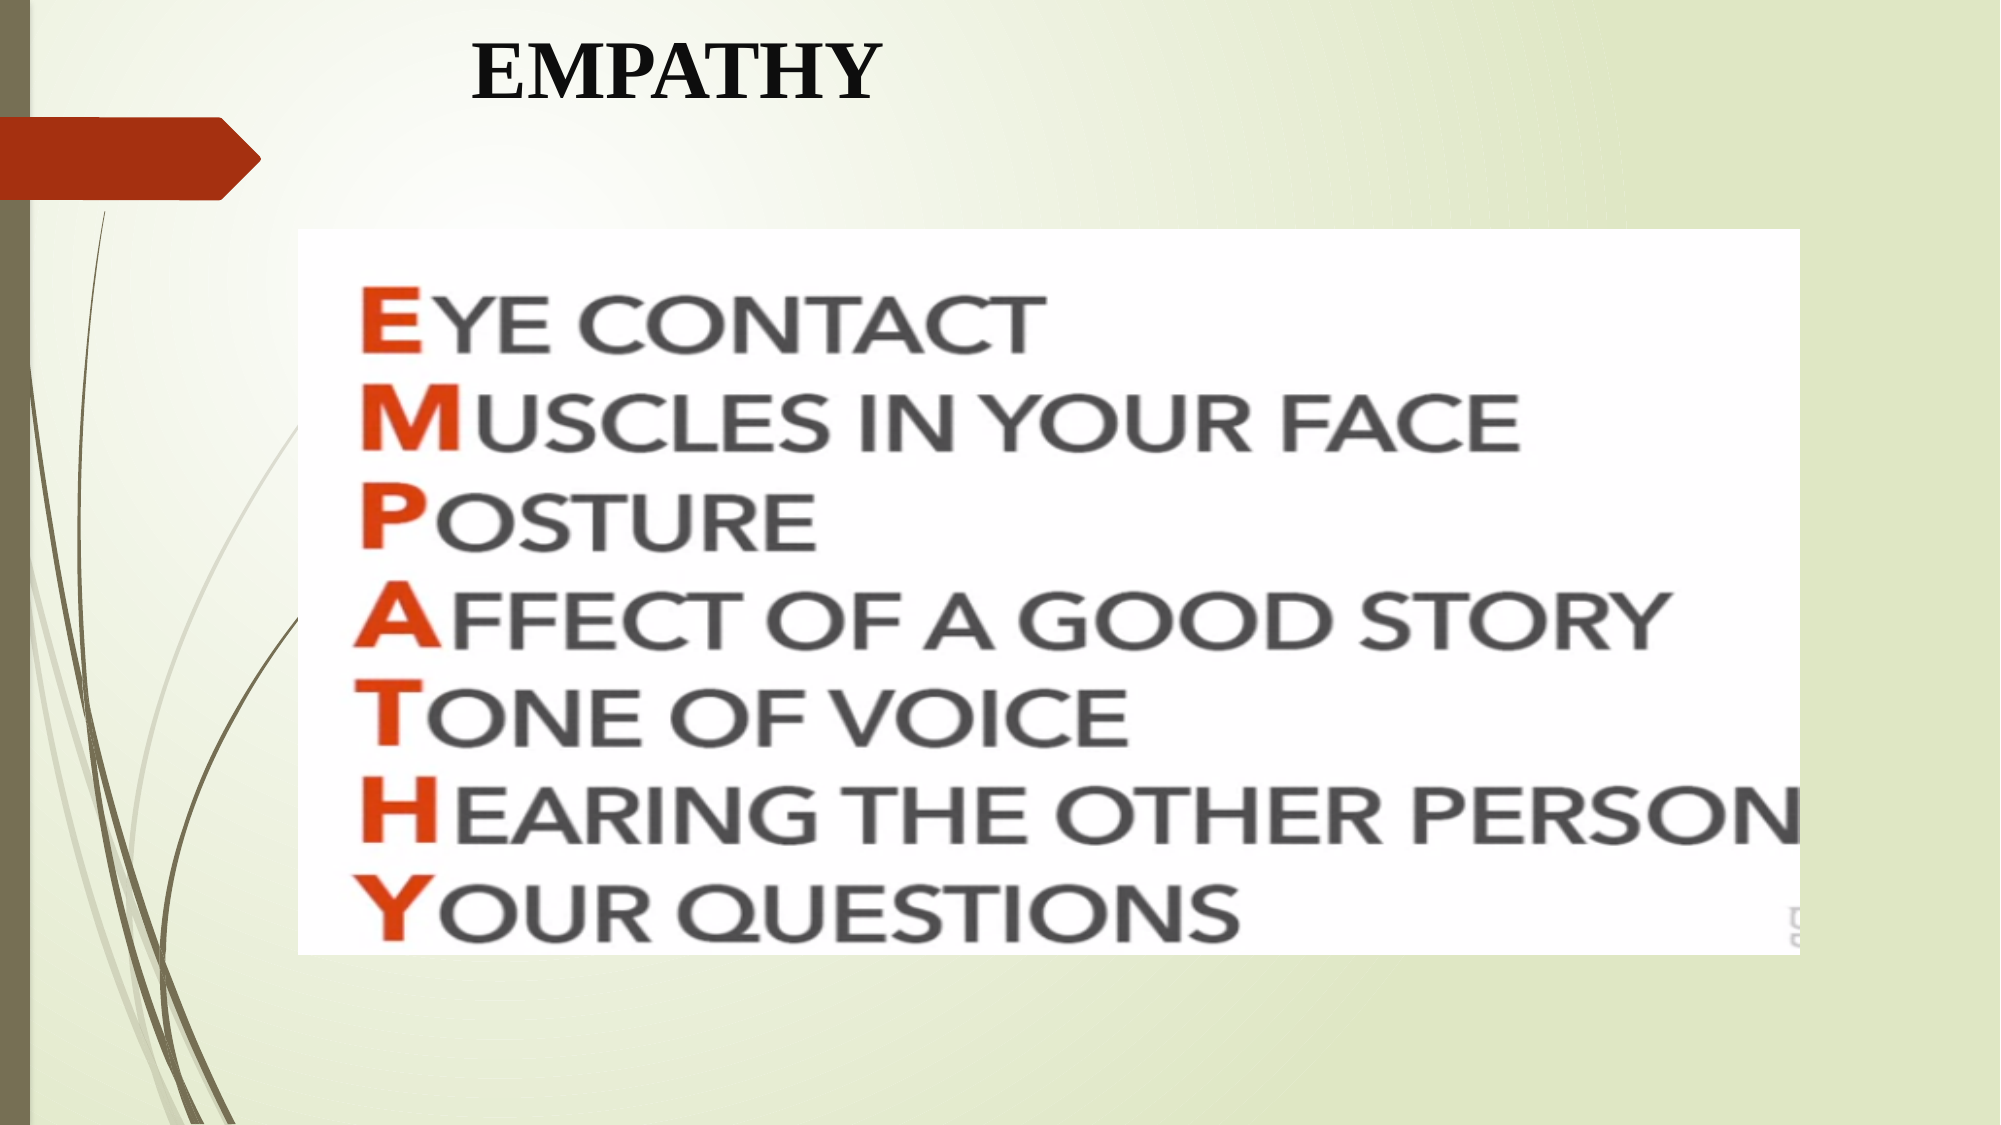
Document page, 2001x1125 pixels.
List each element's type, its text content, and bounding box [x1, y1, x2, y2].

title EMPATHY [456, 7, 1867, 203]
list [298, 229, 1800, 955]
